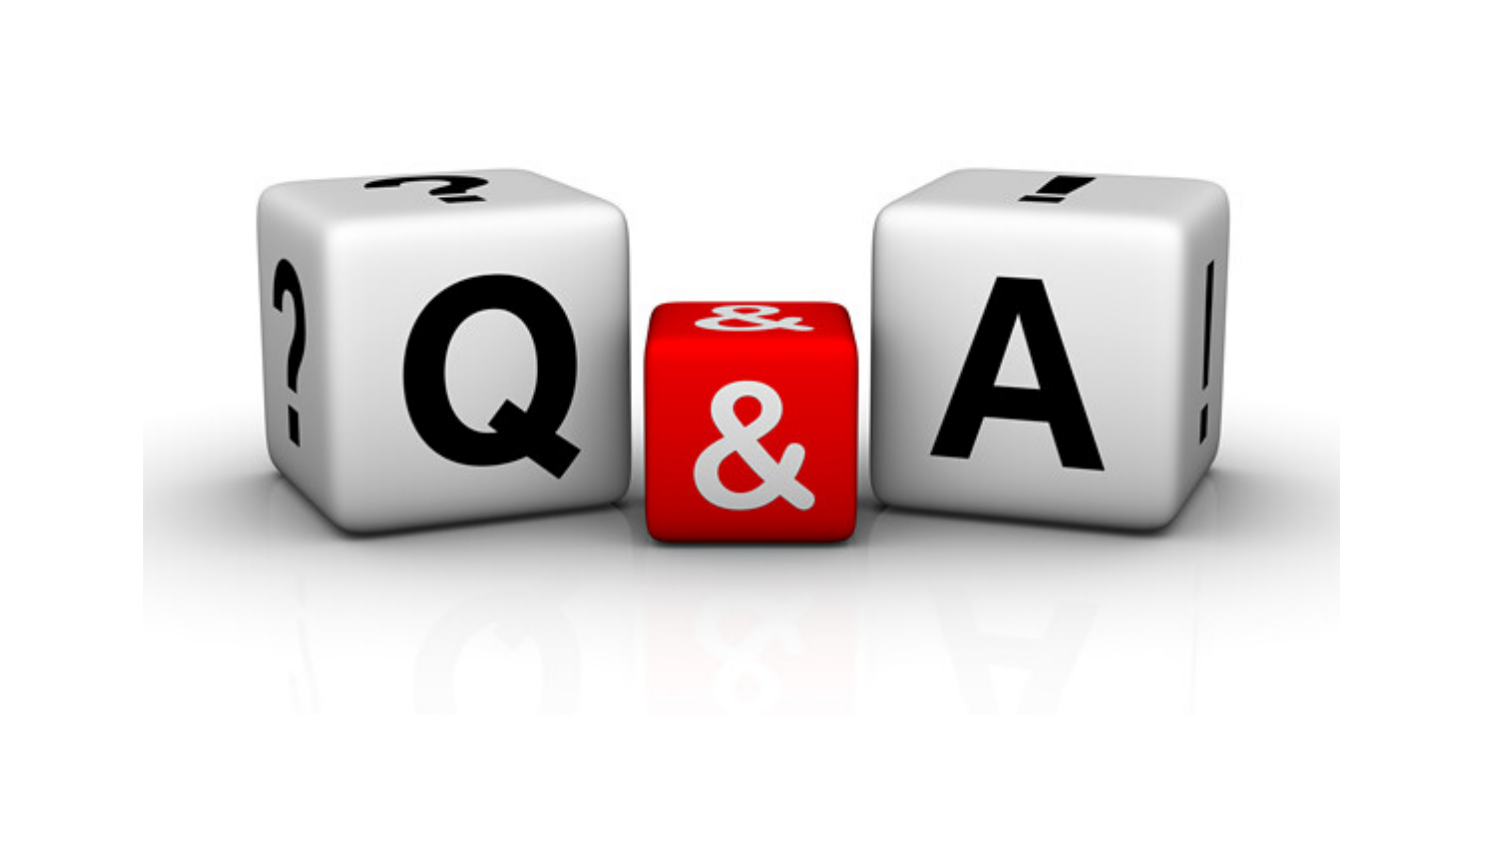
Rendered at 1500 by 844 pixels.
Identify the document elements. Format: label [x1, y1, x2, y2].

picture [142, 128, 1340, 716]
